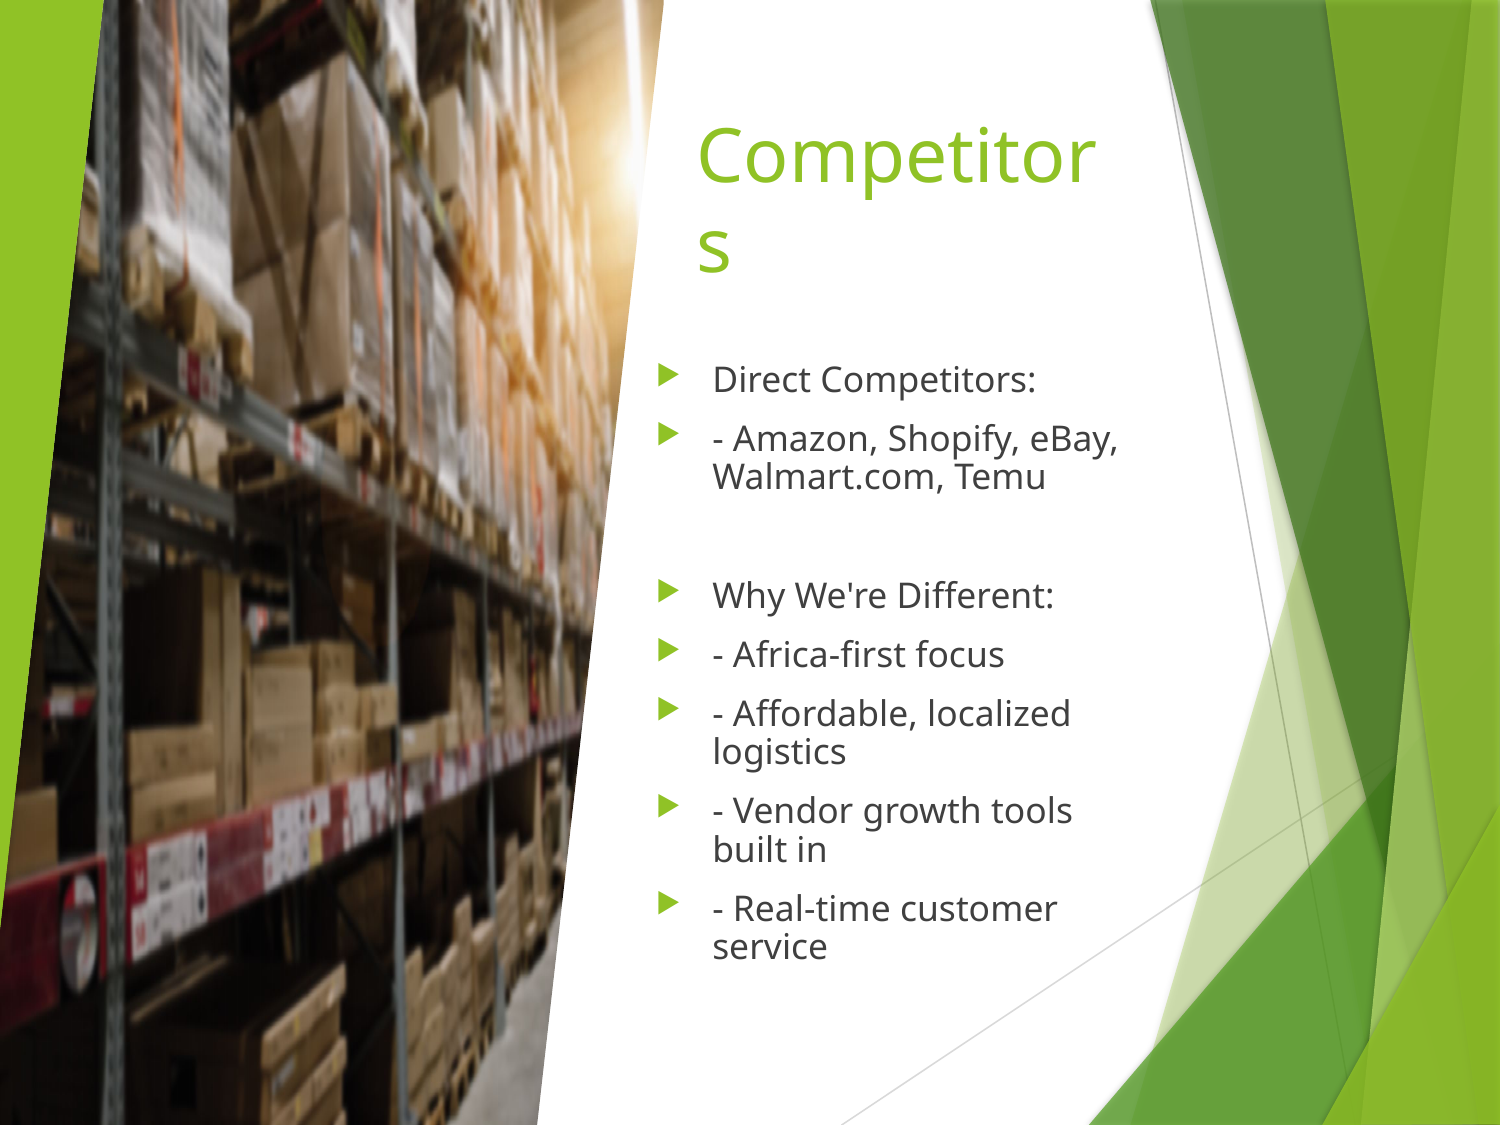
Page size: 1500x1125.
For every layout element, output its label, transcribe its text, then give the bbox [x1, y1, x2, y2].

list Direct Competitors: - Amazon, Shopify, eBay, Walmart.com, Temu Why We're Different: - Africa-first focus - Affordable, localized logistics - Vendor growth tools built in - Real-time customer service [670, 354, 1141, 992]
picture [0, 0, 665, 1125]
title Competitors [681, 99, 1141, 317]
